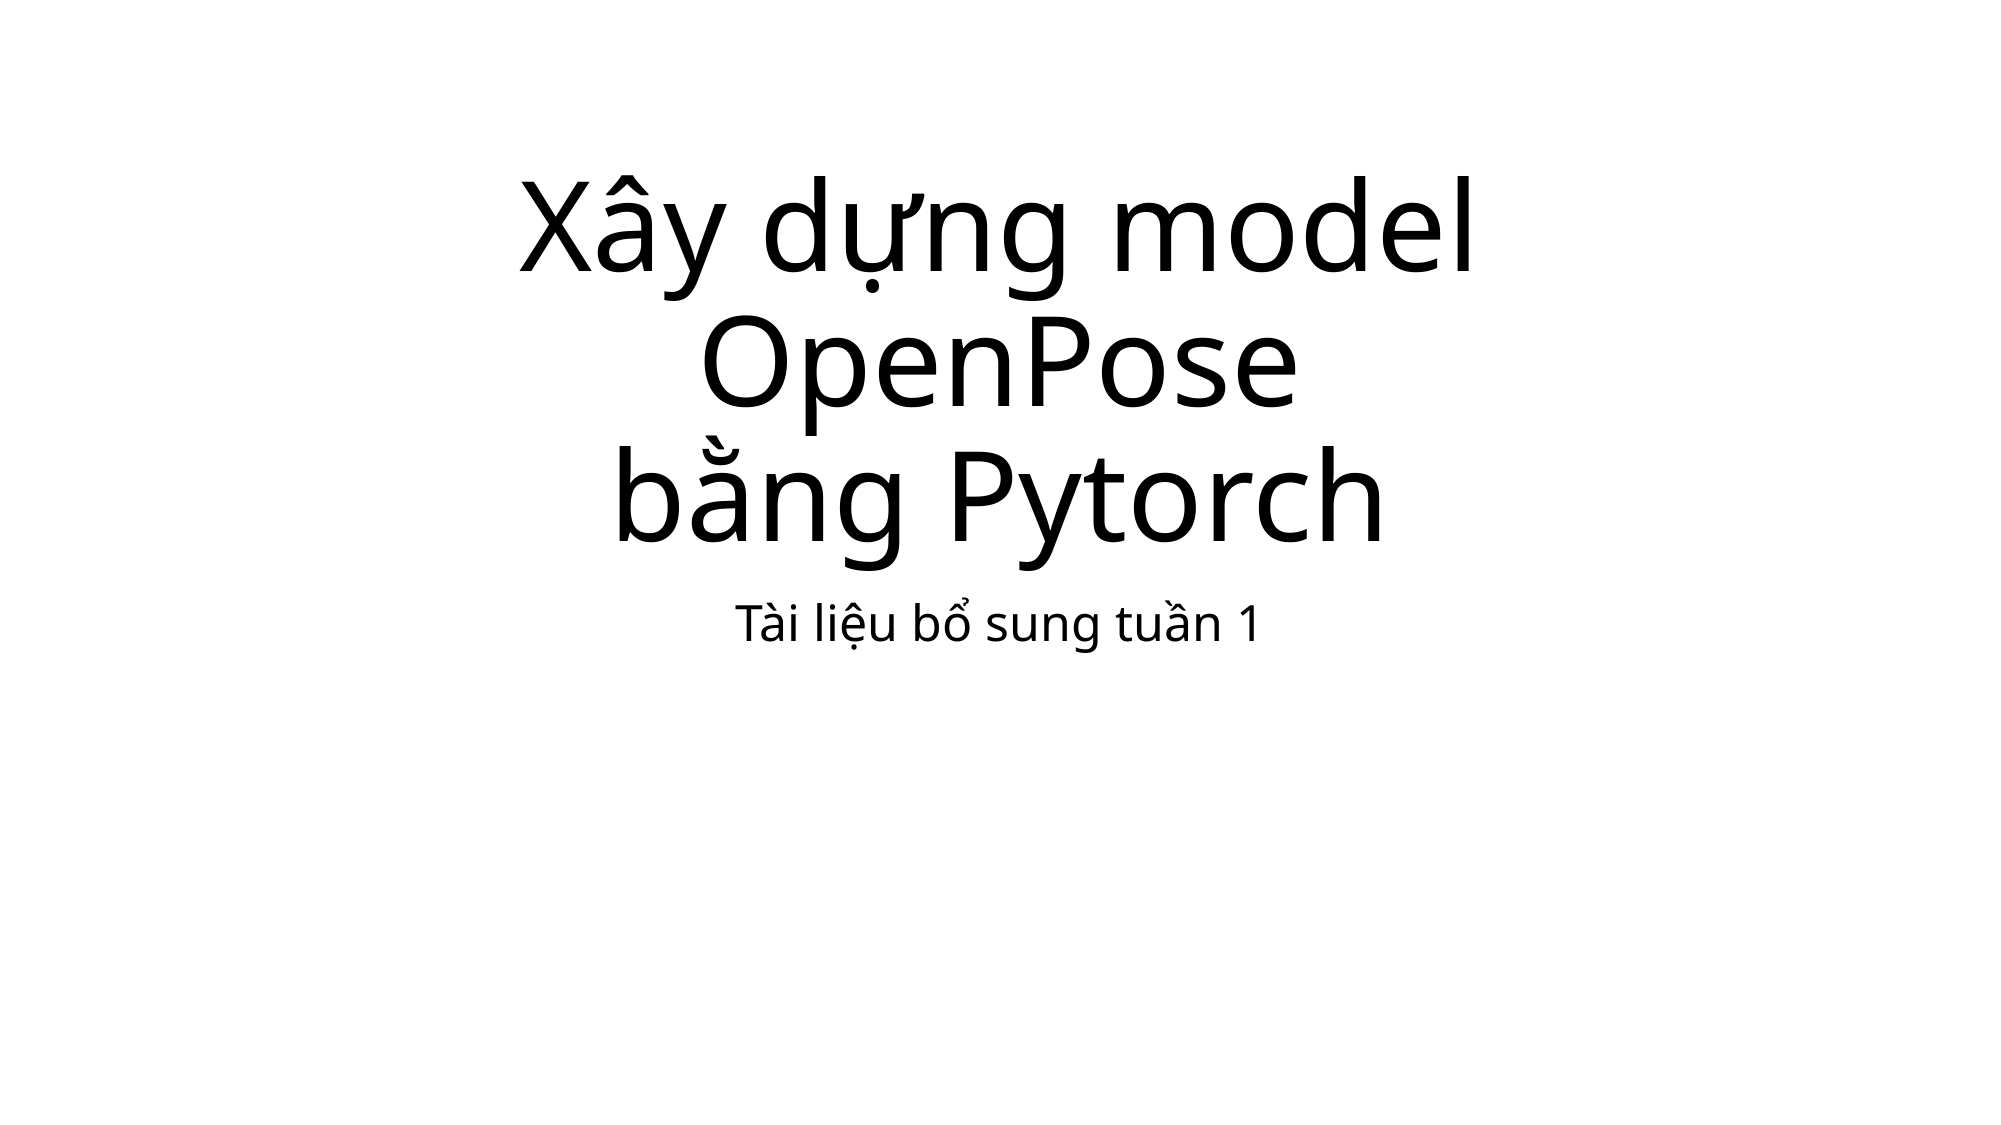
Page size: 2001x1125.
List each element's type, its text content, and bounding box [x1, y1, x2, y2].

title Xây dựng model OpenPose bằng Pytorch [249, 184, 1750, 576]
subtitle Tài liệu bổ sung tuần 1 [249, 590, 1750, 863]
